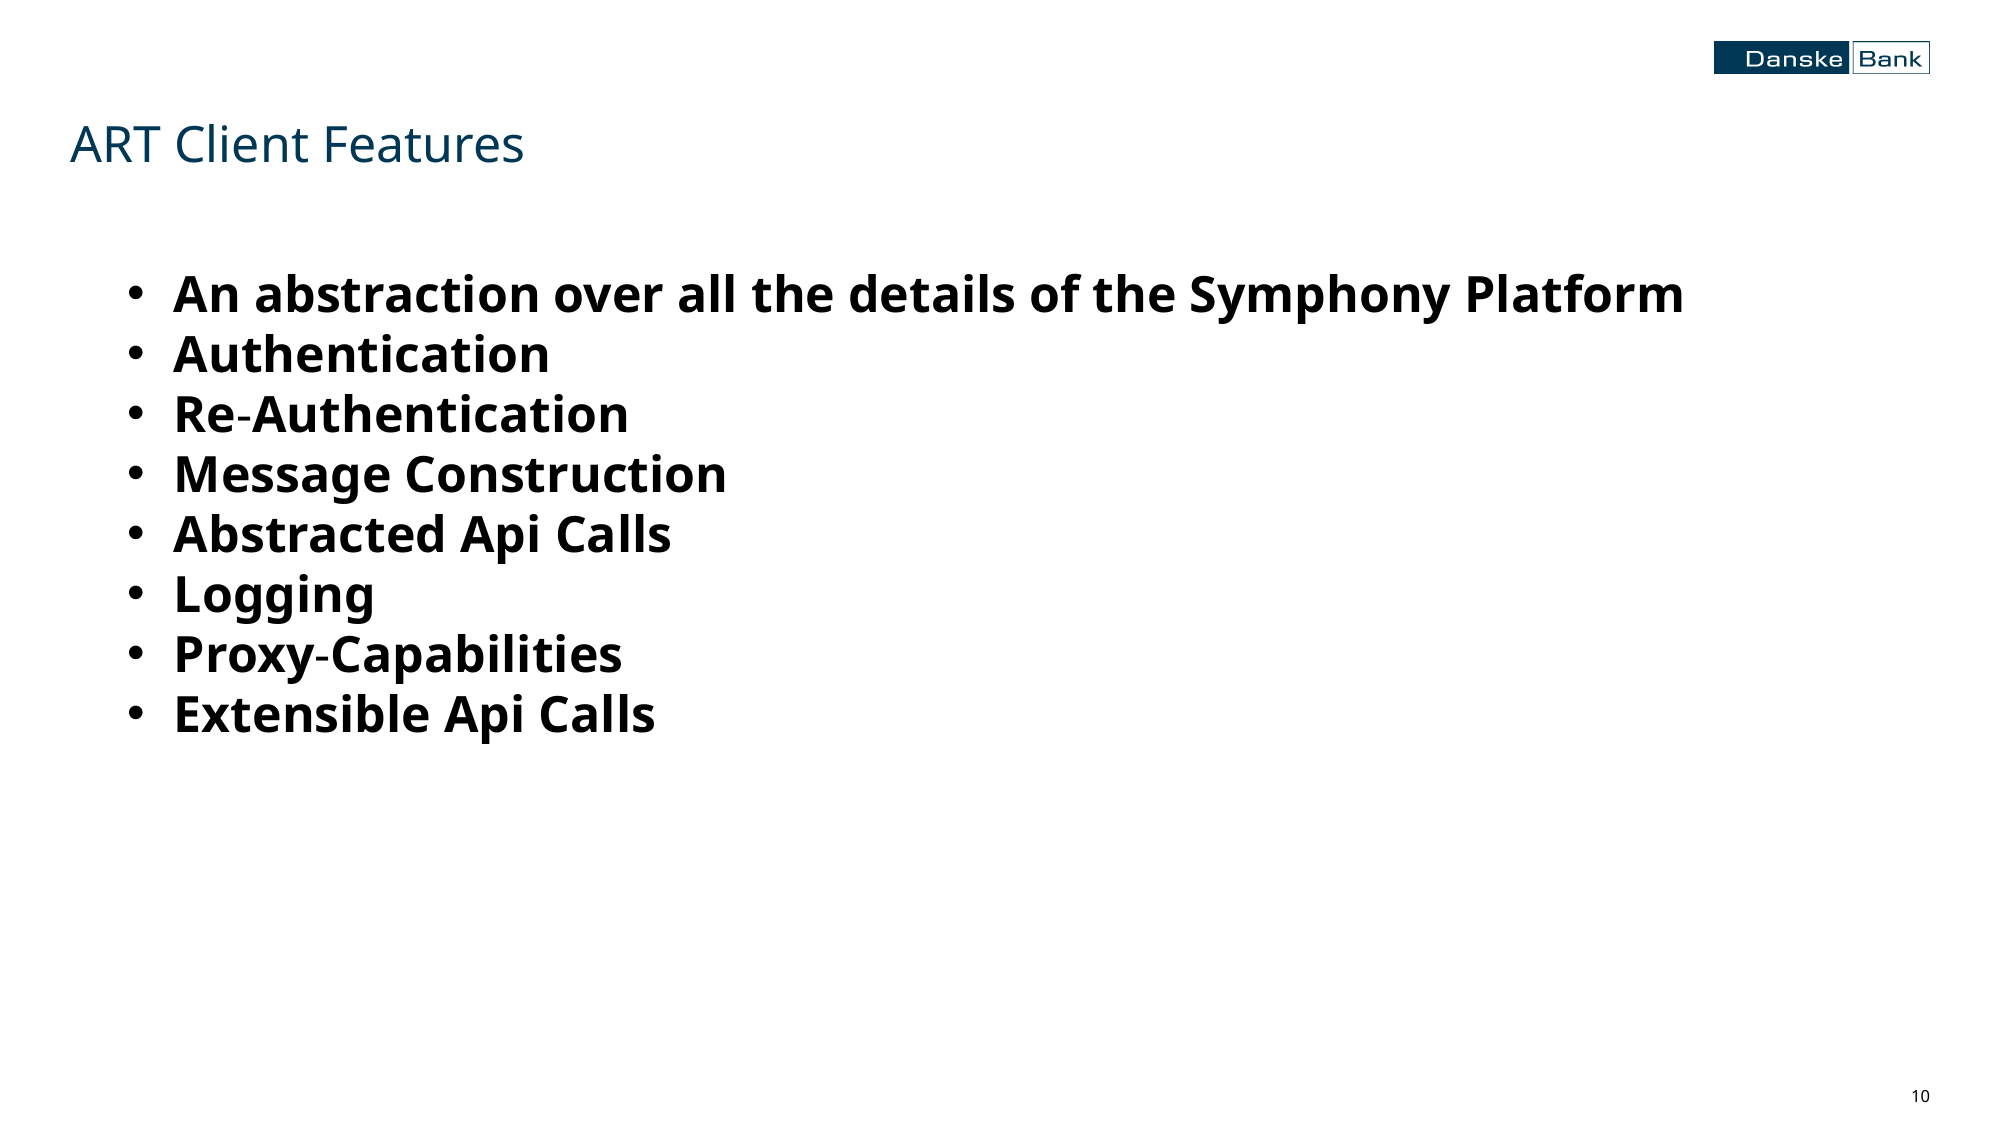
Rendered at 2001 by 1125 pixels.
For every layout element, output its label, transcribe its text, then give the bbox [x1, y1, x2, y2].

text_box An abstraction over all the details of the Symphony Platform Authentication Re-Authentication Message Construction Abstracted Api Calls Logging Proxy-Capabilities Extensible Api Calls [127, 262, 1688, 743]
title ART Client Features [70, 119, 1930, 174]
picture [1714, 41, 1930, 74]
